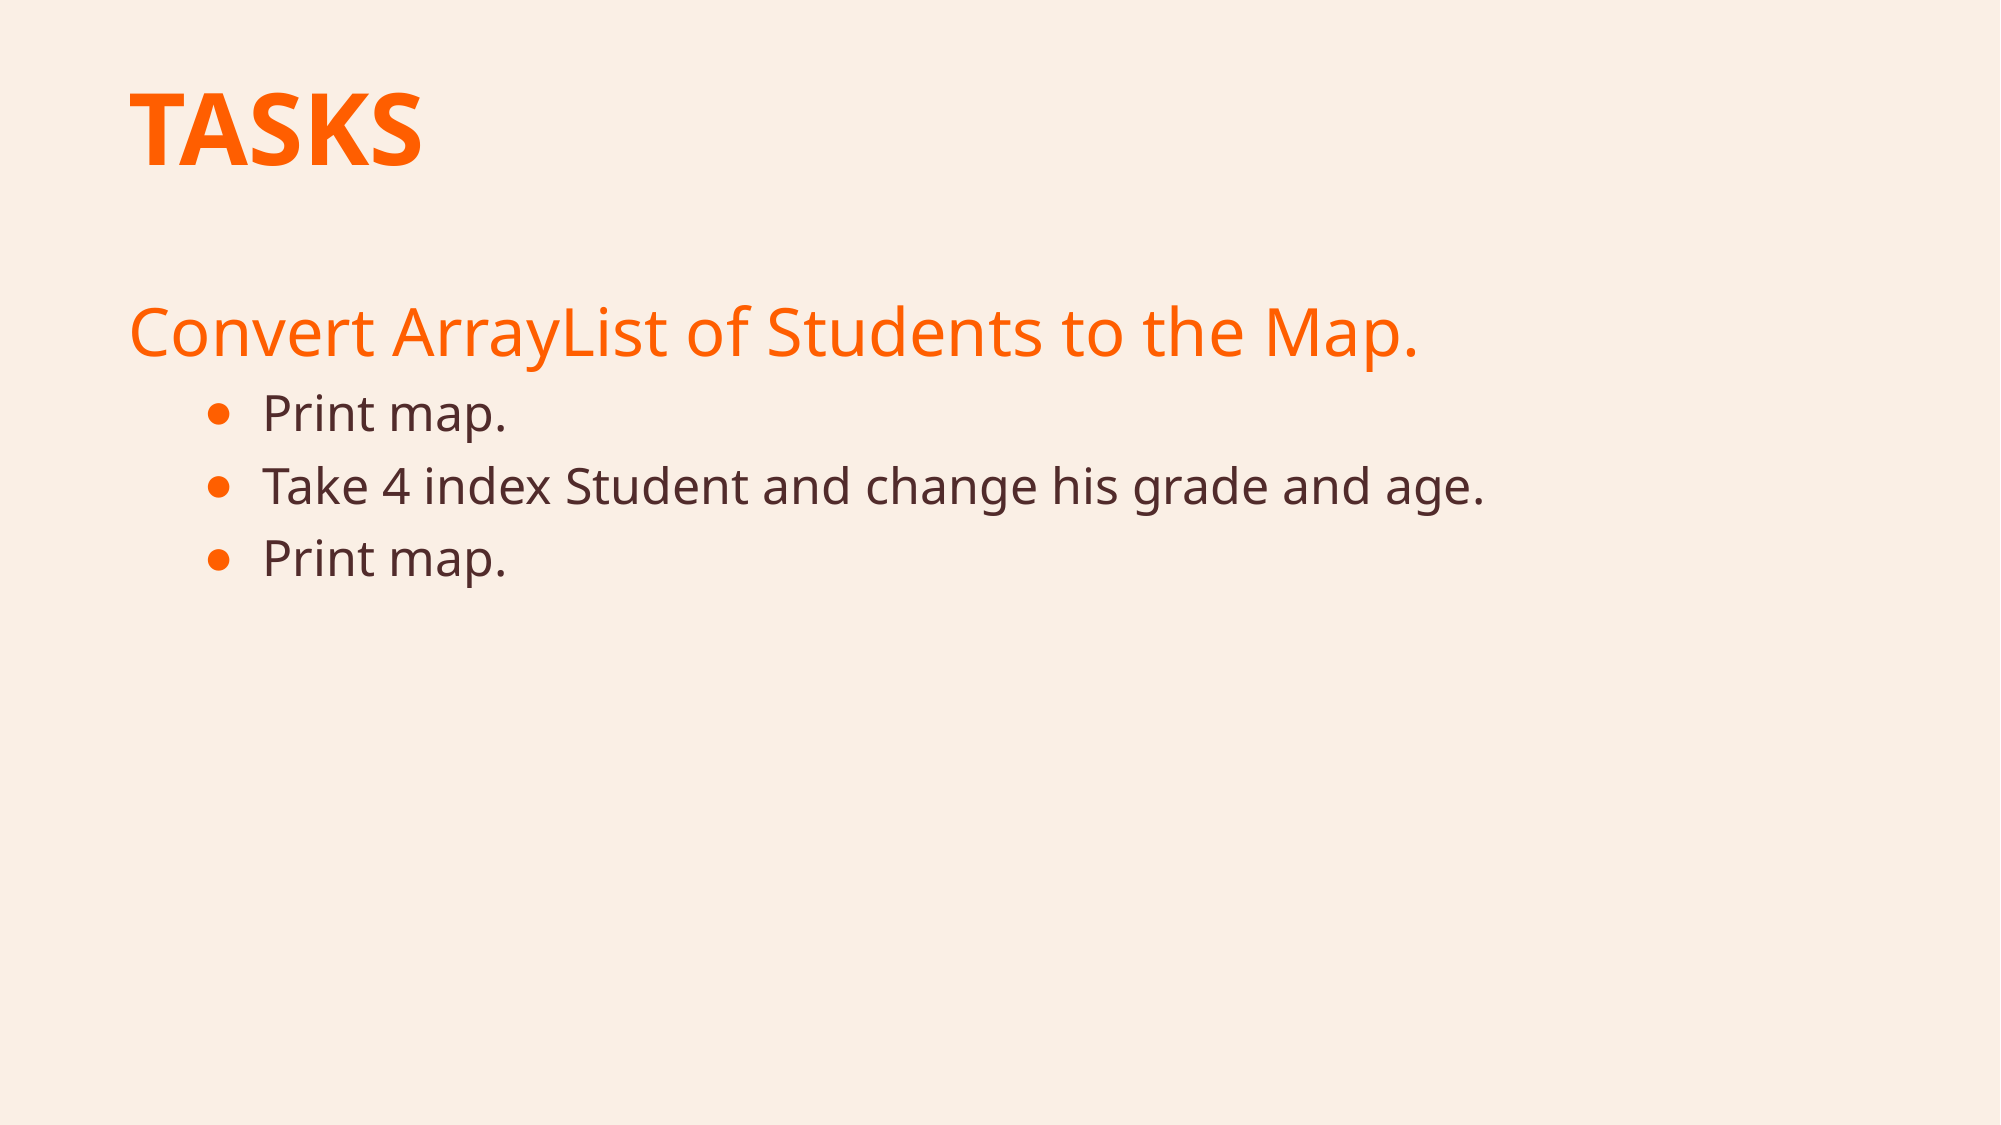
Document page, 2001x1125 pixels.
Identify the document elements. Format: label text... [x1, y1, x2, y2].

list Convert ArrayList of Students to the Map. Print map. Take 4 index Student and change his grade and age. Print map. [128, 289, 1871, 975]
title TASKS [128, 79, 1871, 208]
